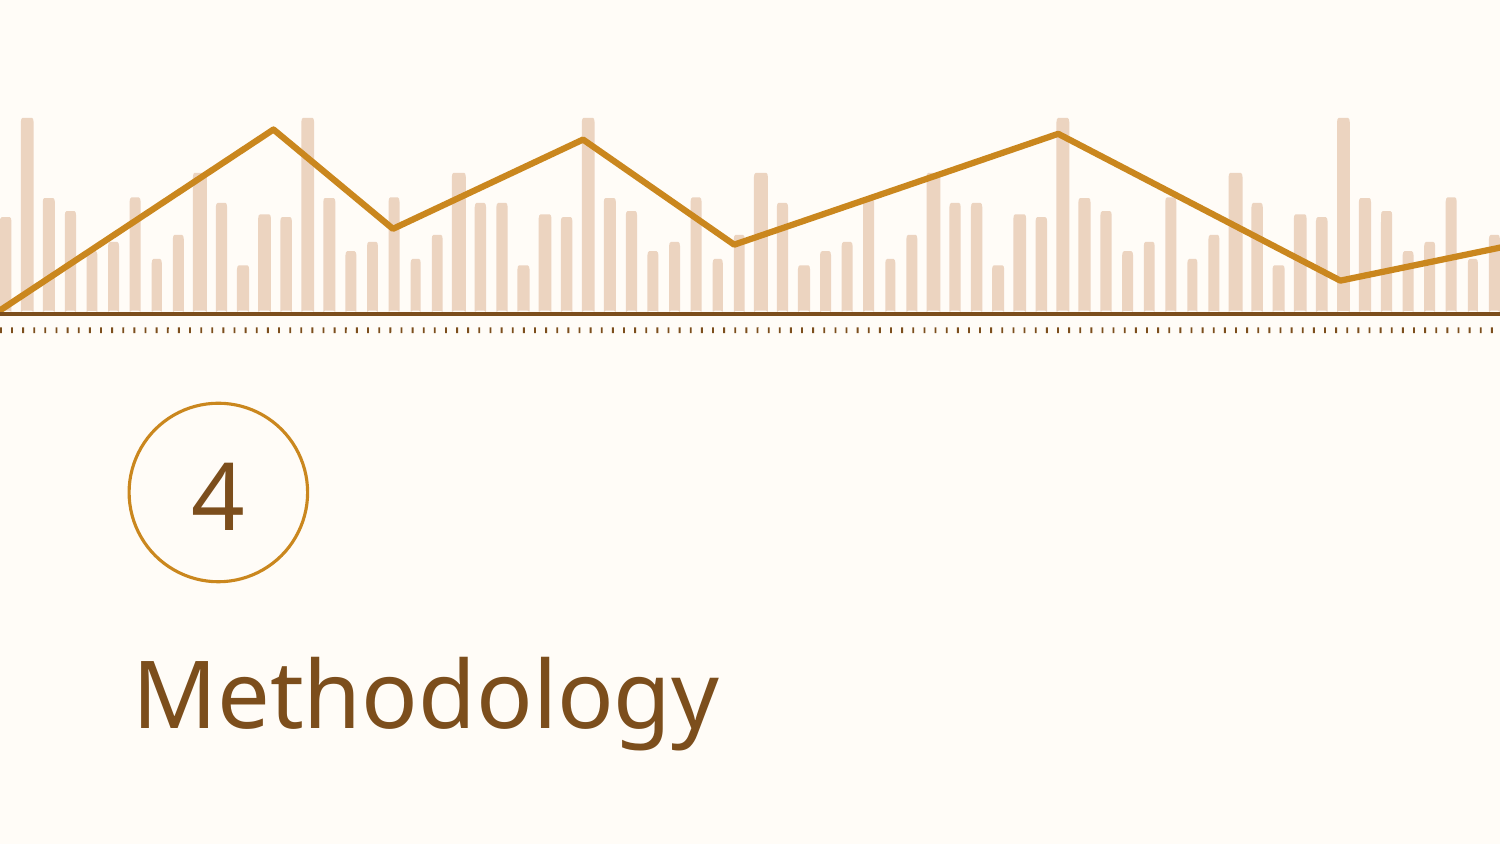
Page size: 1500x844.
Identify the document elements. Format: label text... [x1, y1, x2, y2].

text_box [145, 544, 292, 582]
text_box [0, 117, 1500, 311]
title Methodology [116, 619, 983, 758]
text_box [0, 311, 1500, 334]
title 4 [116, 441, 320, 544]
text_box [145, 403, 292, 441]
